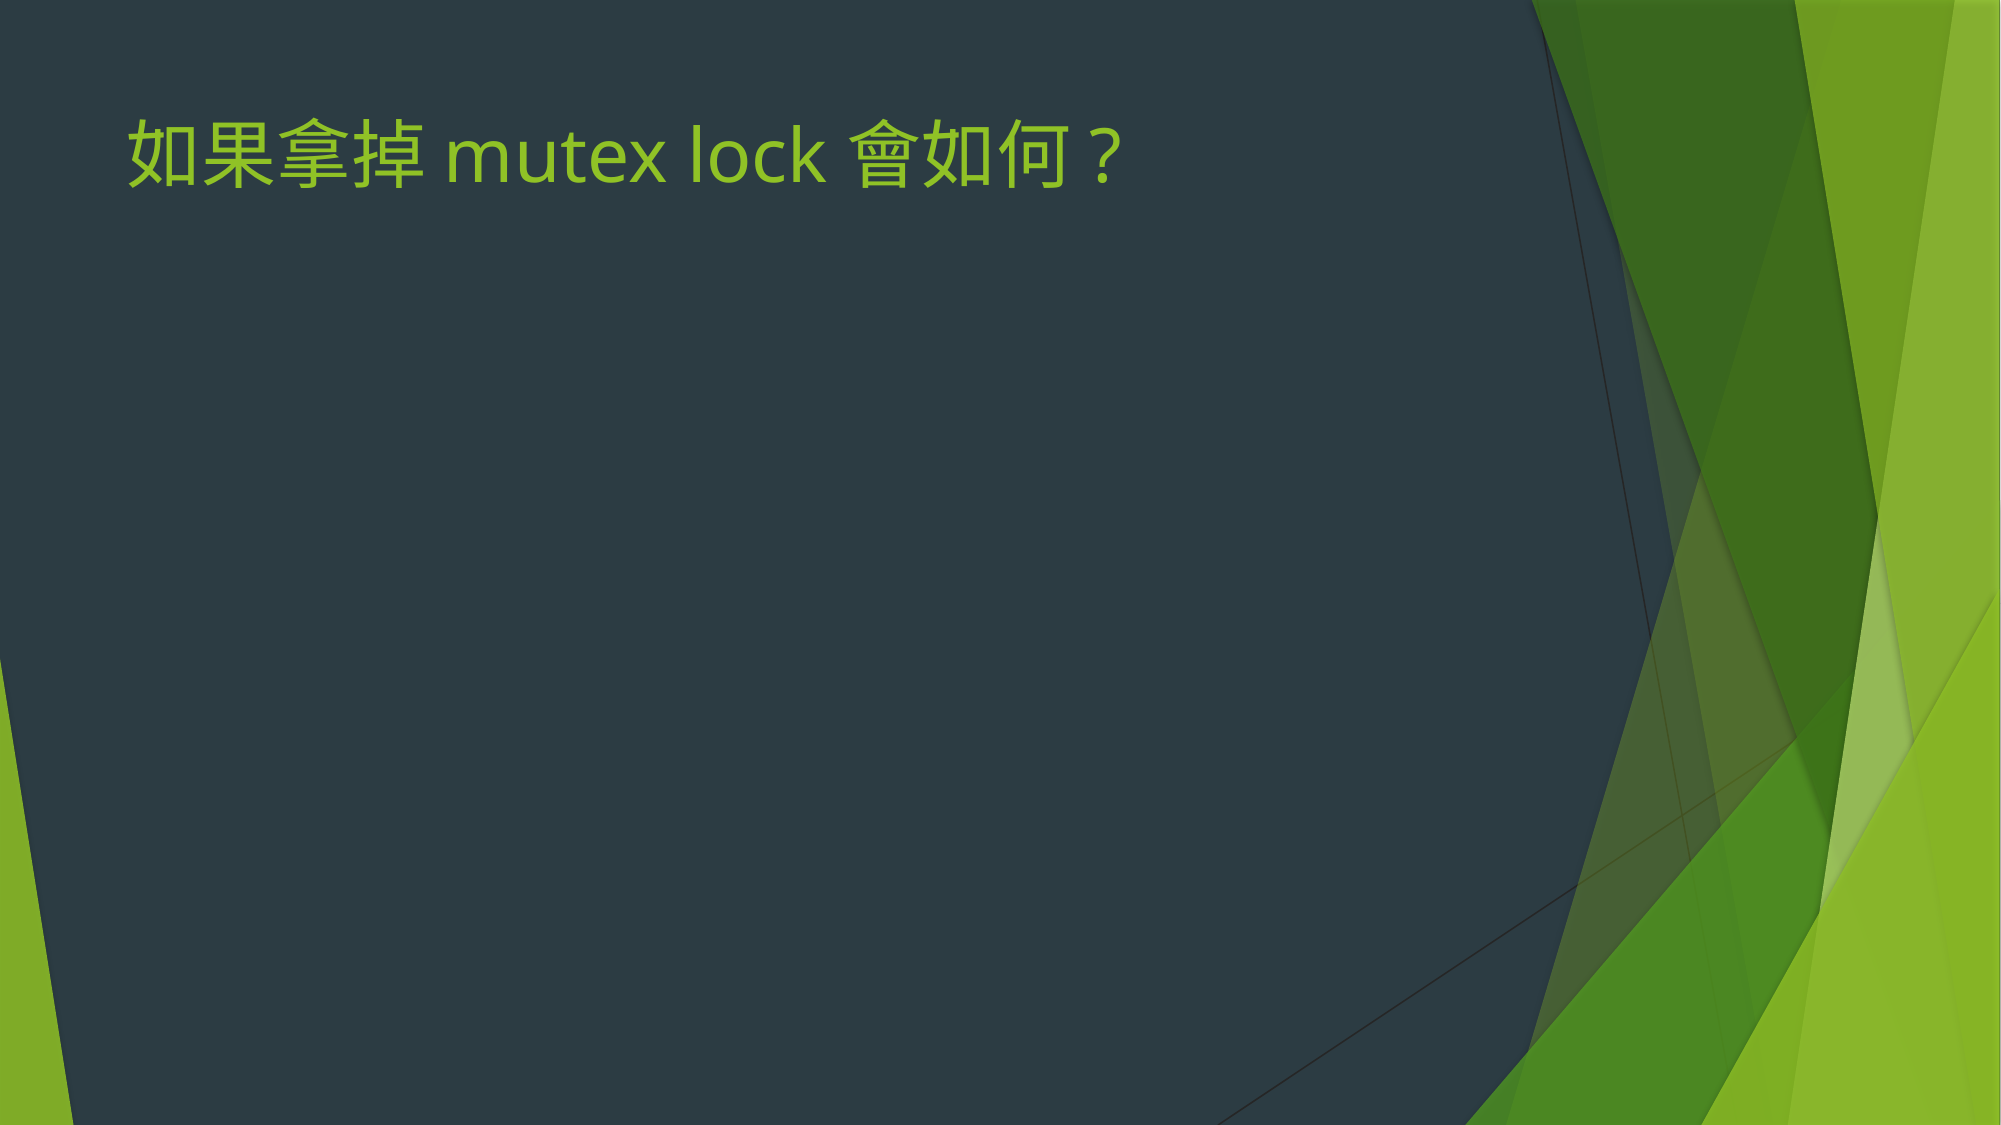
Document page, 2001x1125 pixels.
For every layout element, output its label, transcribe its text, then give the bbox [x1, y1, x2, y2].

title 如果拿掉mutex lock會如何? [111, 99, 1725, 317]
